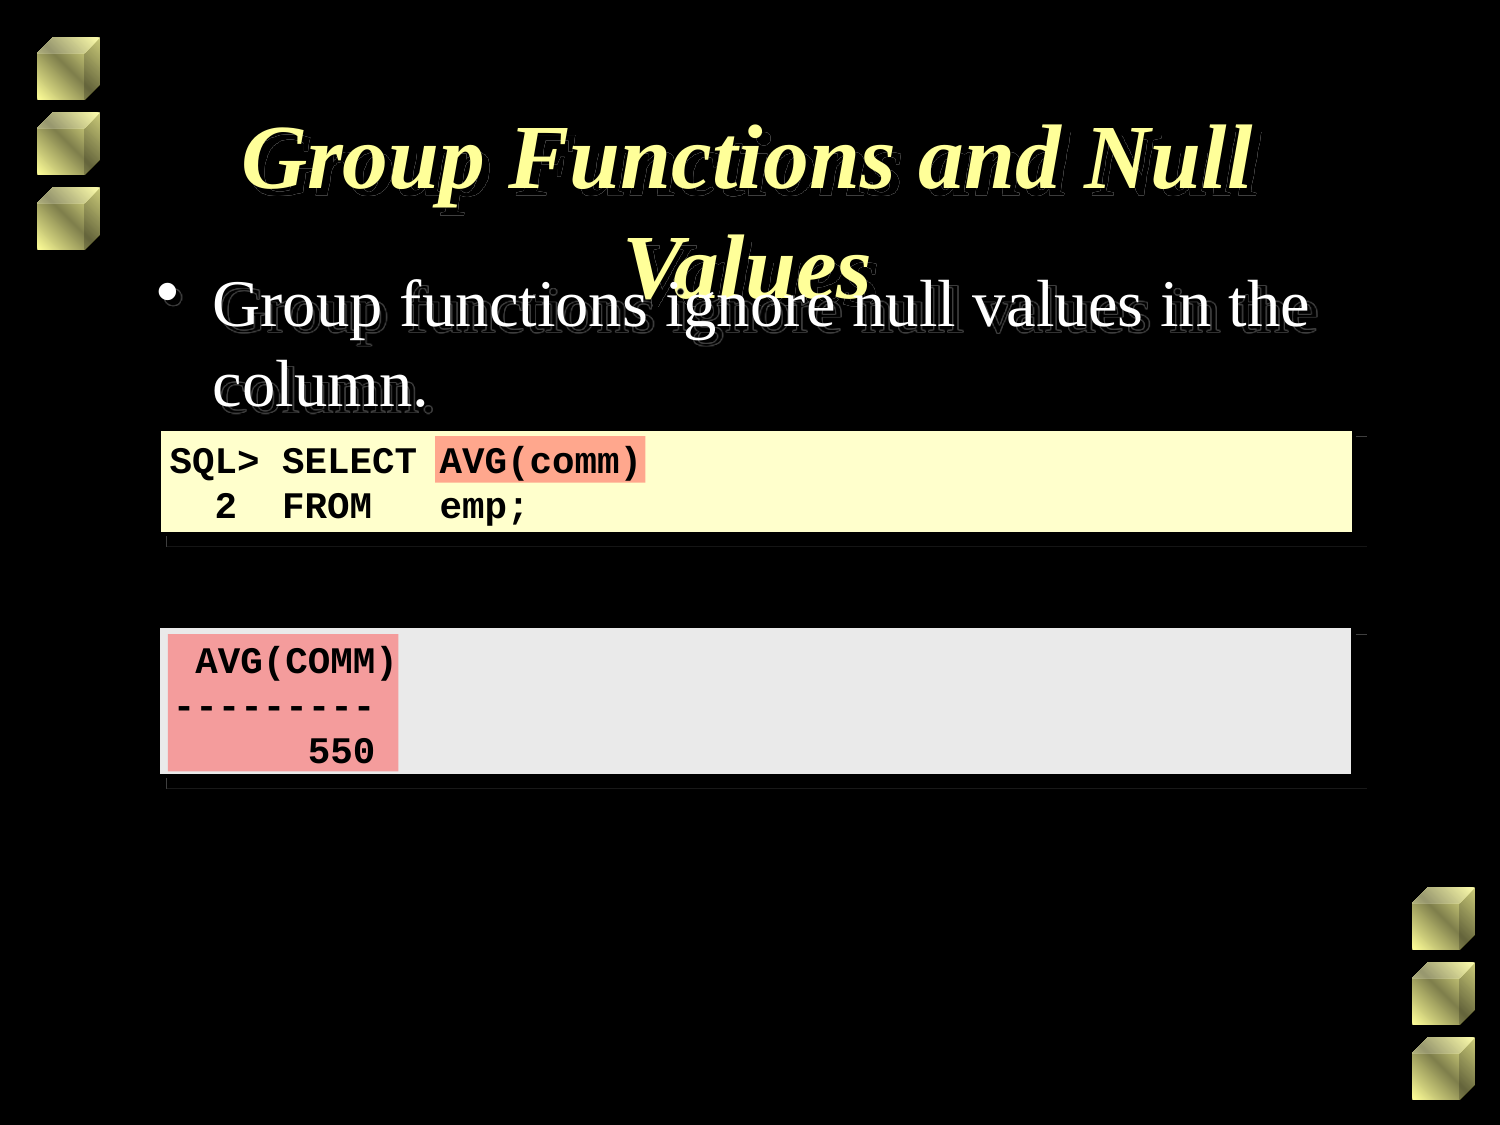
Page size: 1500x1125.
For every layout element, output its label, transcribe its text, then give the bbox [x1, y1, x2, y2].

text_box SQL> SELECT AVG(comm) 2 FROM emp; [154, 426, 1355, 536]
title Group Functions and Null Values [108, 89, 1387, 235]
text_box AVG(COMM) --------- 550 [157, 628, 166, 779]
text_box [167, 435, 646, 772]
list Group functions ignore null values in the column. [140, 251, 1354, 906]
text_box AVG(COMM) --------- 550 [645, 628, 1350, 779]
